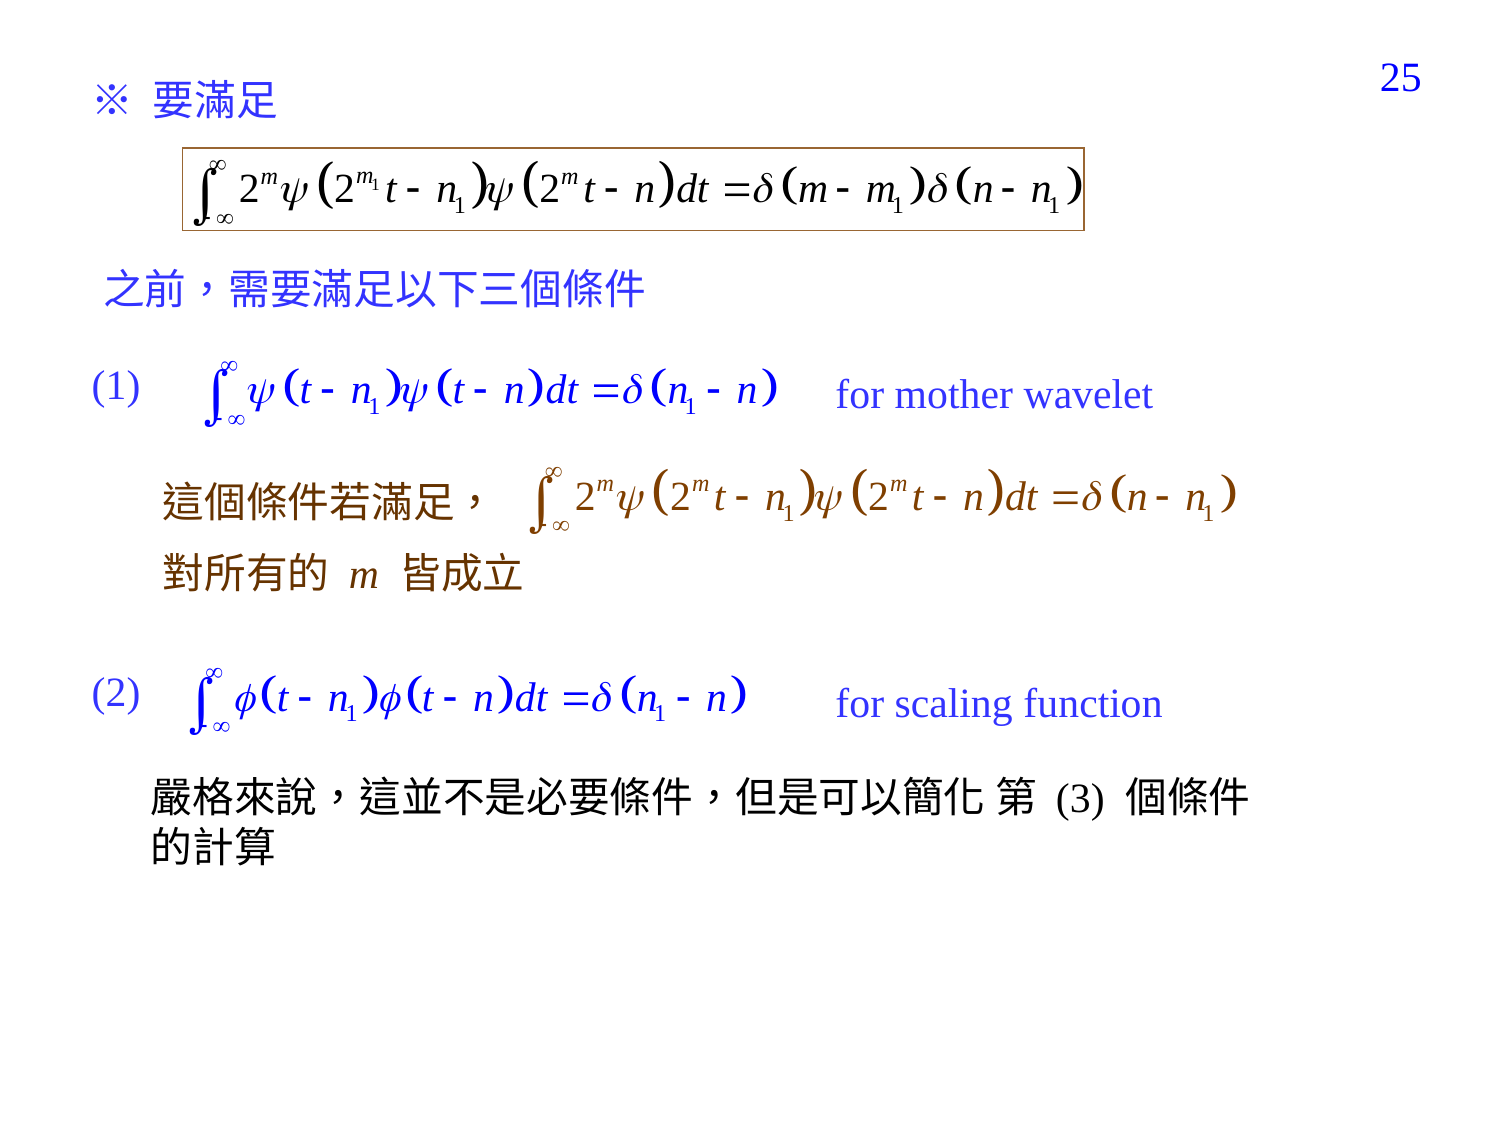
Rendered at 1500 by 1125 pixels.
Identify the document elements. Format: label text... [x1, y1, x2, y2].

text_box 這個條件若滿足， 對所有的 m 皆成立 [147, 468, 1011, 604]
text_box (2) [76, 657, 177, 722]
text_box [194, 349, 779, 432]
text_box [182, 148, 1084, 231]
text_box for scaling function [820, 668, 1376, 734]
slide_number 400 [1304, 42, 1437, 122]
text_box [179, 656, 747, 739]
text_box for mother wavelet [820, 359, 1376, 425]
text_box (1) [76, 350, 192, 415]
text_box 之前，需要滿足以下三個條件 [88, 255, 739, 321]
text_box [518, 455, 1239, 538]
text_box ※ 要滿足 [76, 66, 467, 132]
text_box 嚴格來說，這並不是必要條件，但是可以簡化 第 (3) 個條件的計算 [135, 763, 1270, 879]
